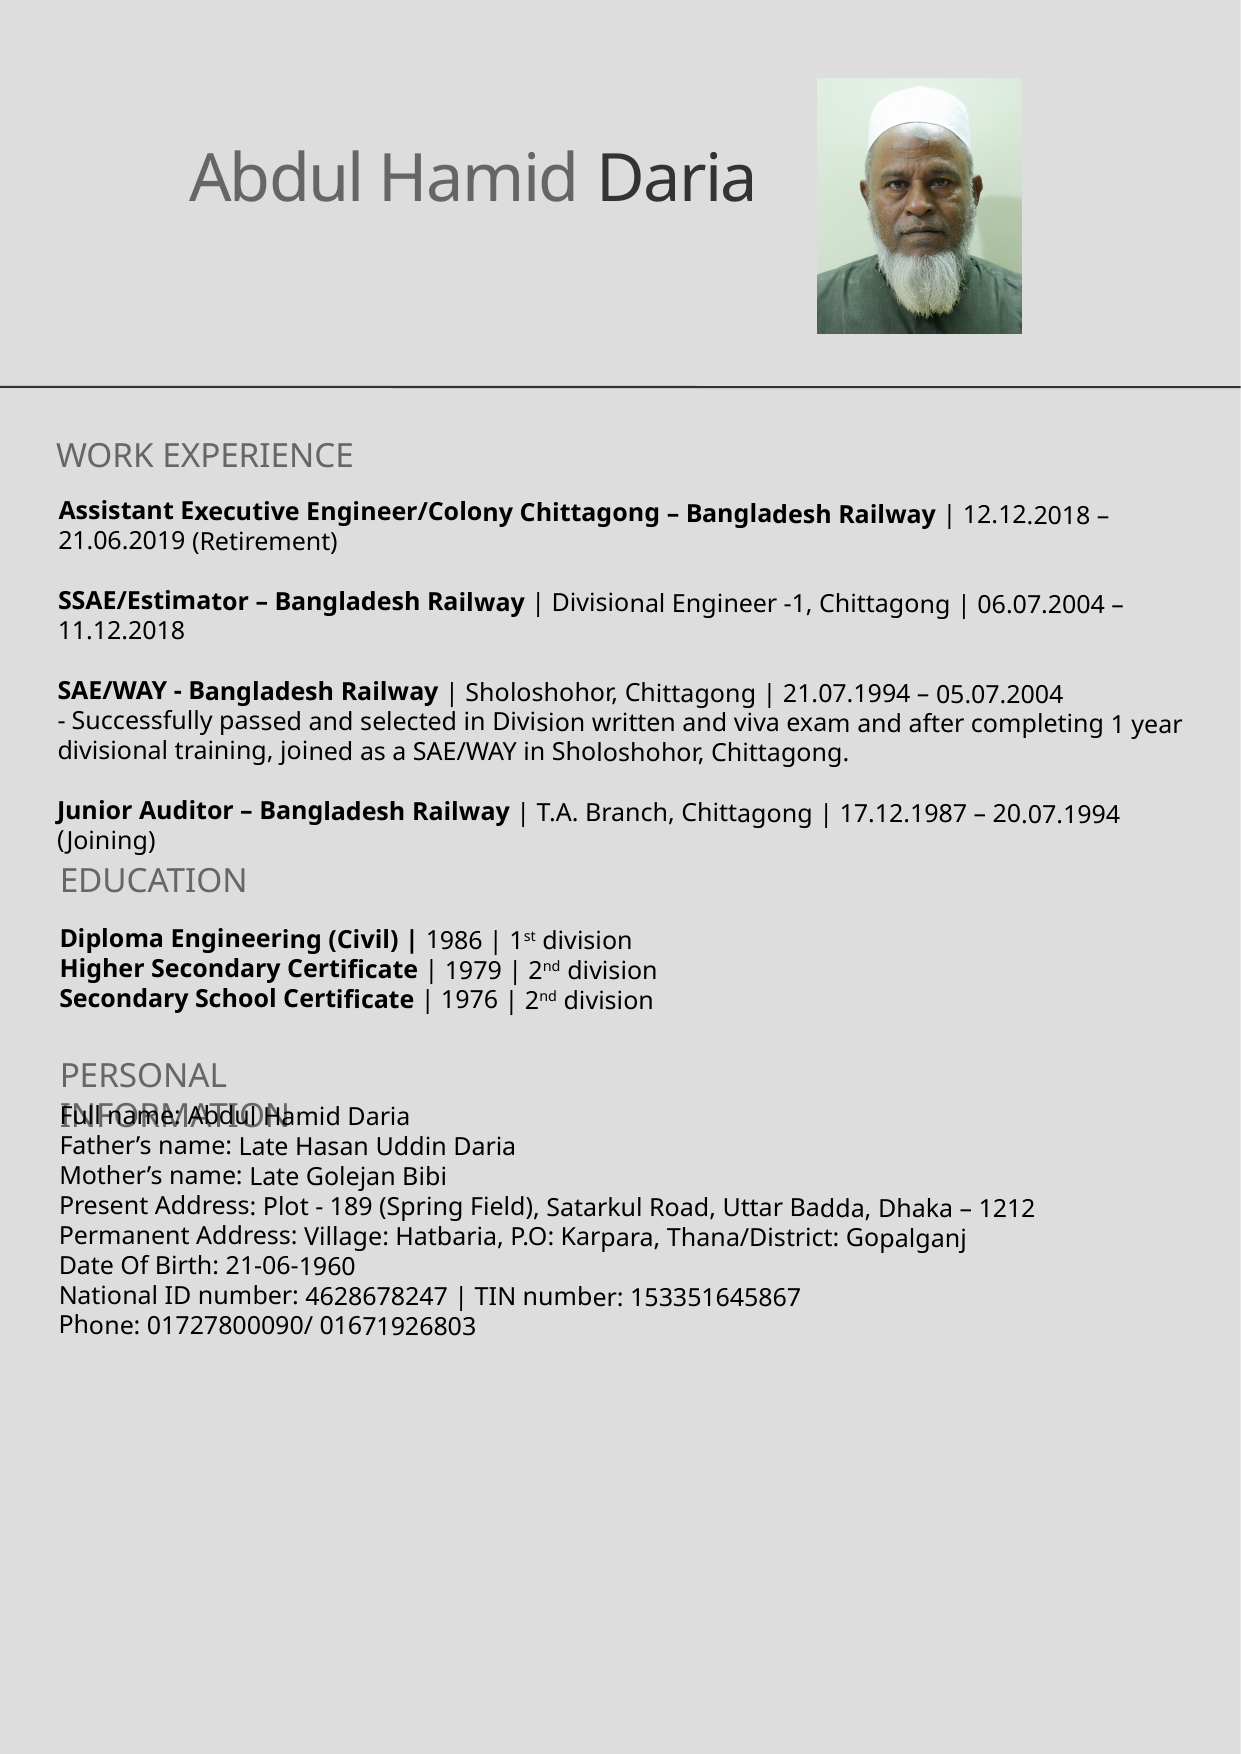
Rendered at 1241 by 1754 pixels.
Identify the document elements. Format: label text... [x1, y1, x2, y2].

text_box EDUCATION [45, 851, 269, 908]
text_box WORK EXPERIENCE [41, 426, 386, 483]
text_box Full name: Abdul Hamid Daria Father’s name: Late Hasan Uddin Daria Mother’s name: Late Golejan Bibi Present Address: Plot - 189 (Spring Field), Satarkul Road, Uttar Badda, Dhaka – 1212 Permanent Address: Village: Hatbaria, P.O: Karpara, Thana/District: Gopalganj Date Of Birth: 21-06-1960 National ID number: 4628678247 | TIN number: 153351645867 Phone: 01727800090/ 01671926803 [42, 1092, 1201, 1711]
text_box Assistant Executive Engineer/Colony Chittagong – Bangladesh Railway​​ | 12.12.2018 – 21.06.2019 (Retirement) SSAE/Estimator – Bangladesh Railway​​ | Divisional Engineer -1, Chittagong | 06.07.2004 – 11.12.2018 SAE/WAY - Bangladesh Railway​ | Sholoshohor, Chittagong | 21.07.1994 – 05.07.2004 - Successfully passed and selected in Division written and viva exam and after completing 1 year divisional training, joined as a SAE/WAY in Sholoshohor, Chittagong. Junior Auditor – Bangladesh Railway | T.A. Branch, Chittagong | 17.12.1987 – 20.07.1994 (Joining) [40, 487, 1200, 1294]
text_box Diploma Engineering (Civil) | 1986 | 1st division Higher Secondary Certificate | 1979 | 2nd division Secondary School Certificate | 1976 | 2nd division [44, 914, 1201, 1097]
text_box PERSONAL INFORMATION [44, 1046, 480, 1103]
picture [817, 78, 1022, 334]
text_box Abdul Hamid Daria [174, 127, 785, 223]
